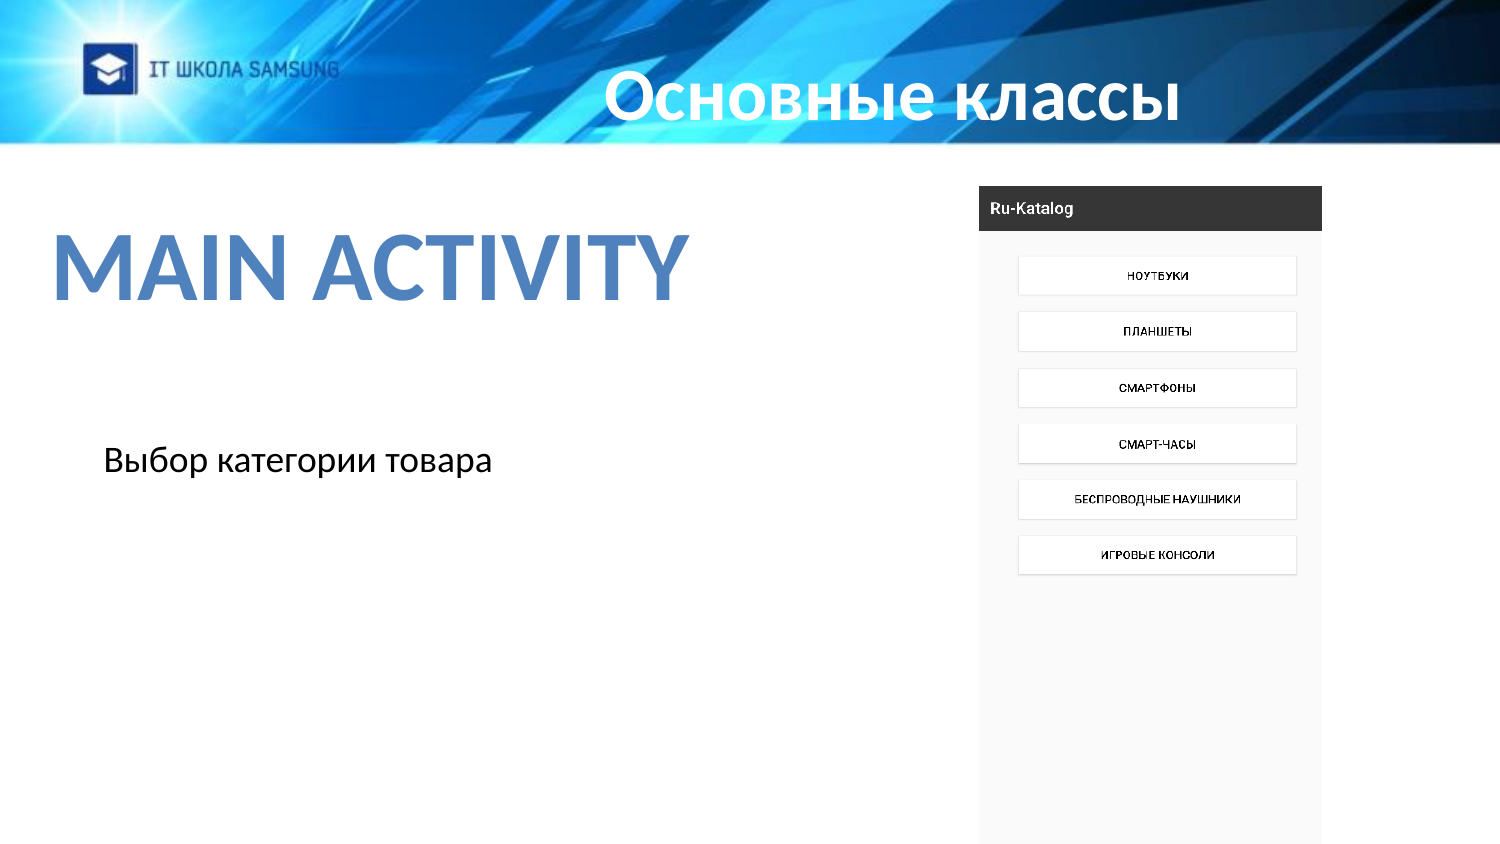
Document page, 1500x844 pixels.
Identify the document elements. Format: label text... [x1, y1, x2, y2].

text_box Выбор категории товара [88, 427, 651, 533]
text_box MAIN Activity [34, 193, 705, 328]
title Основные классы [362, 33, 1425, 147]
picture [0, 0, 1500, 844]
